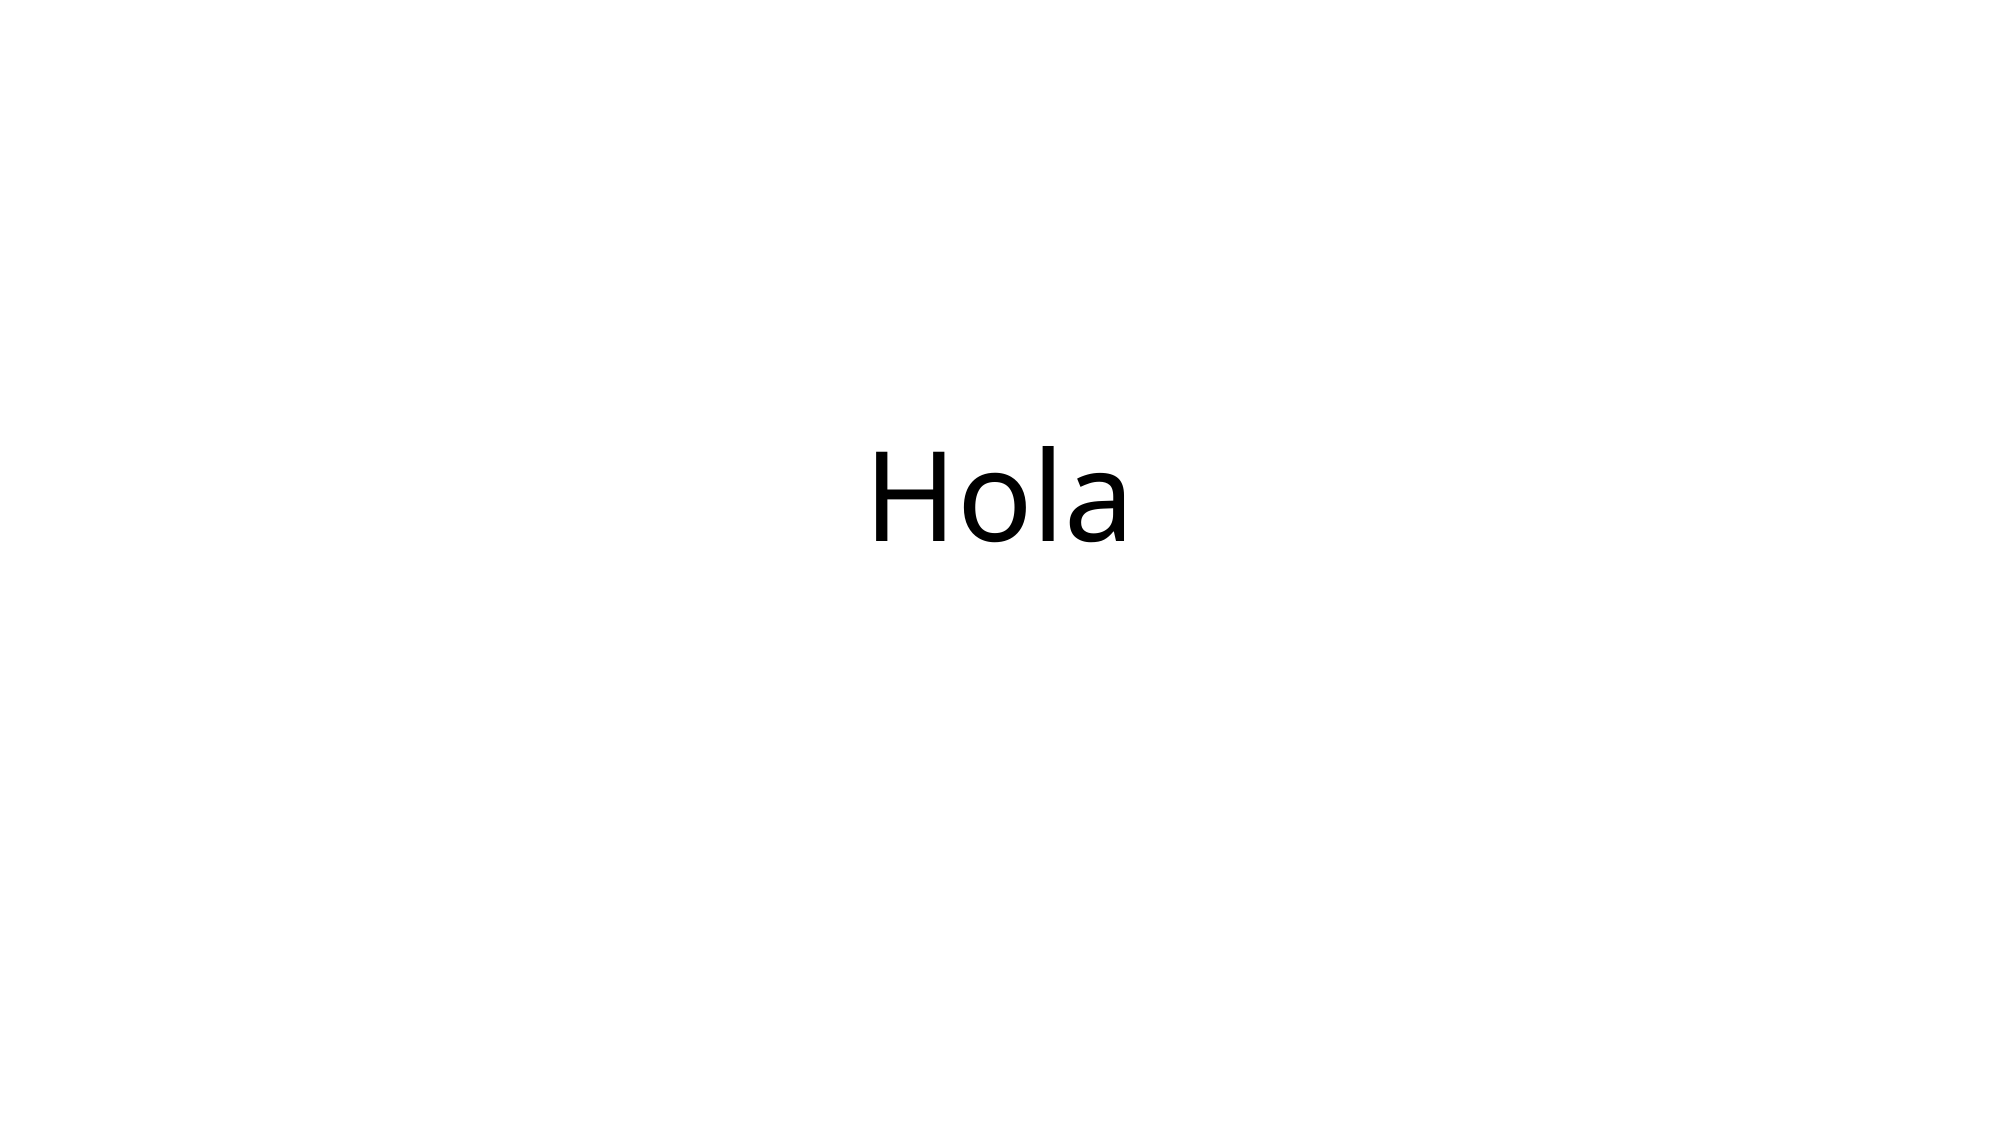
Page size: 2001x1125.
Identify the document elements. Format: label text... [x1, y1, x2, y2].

title Hola [249, 184, 1750, 576]
